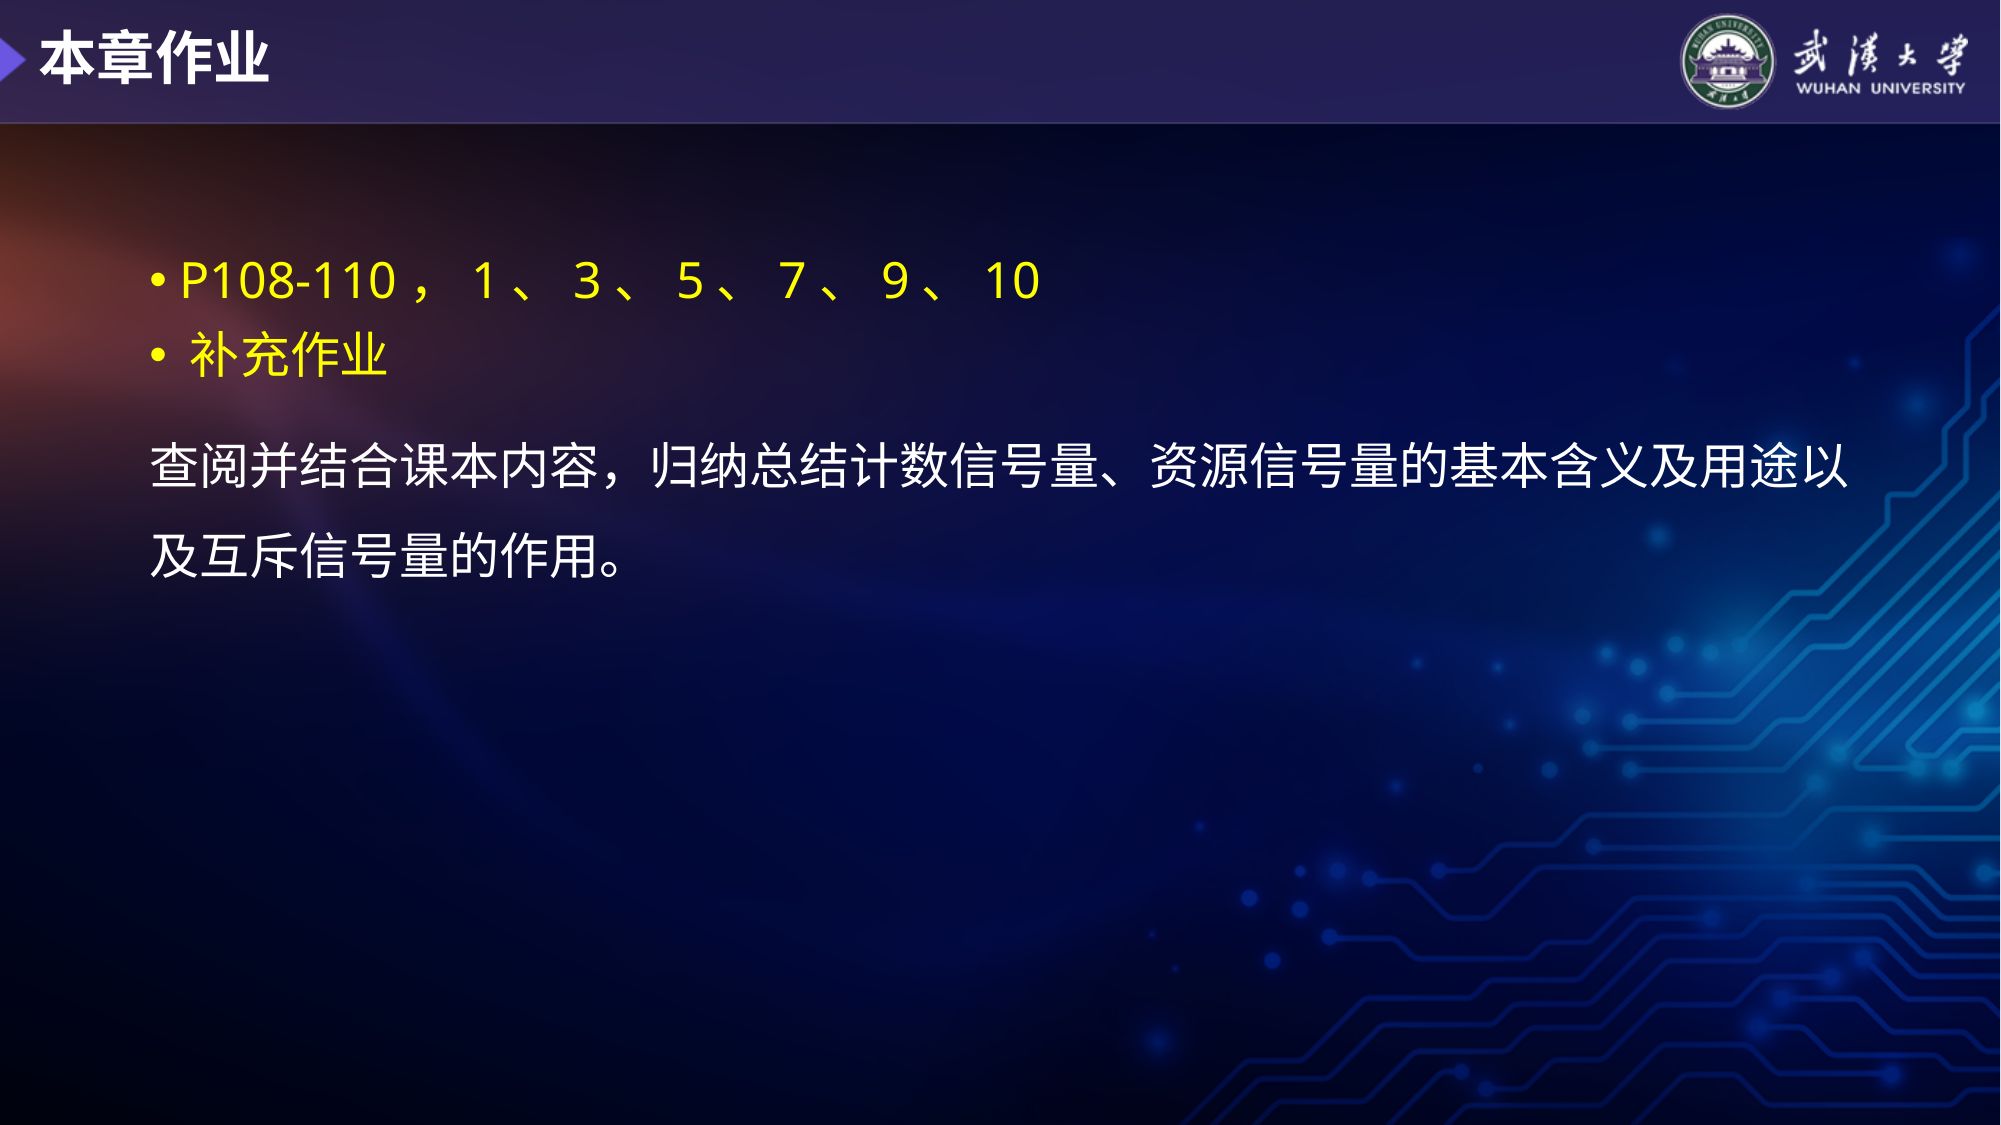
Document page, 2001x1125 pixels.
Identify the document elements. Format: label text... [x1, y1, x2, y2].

title 本章作业 [23, 0, 1364, 122]
text_box P108-110，1、3、5、7、9、10 补充作业 查阅并结合课本内容，归纳总结计数信号量、资源信号量的基本含义及用途以及互斥信号量的作用。 [134, 247, 1872, 675]
picture [0, 0, 2001, 1125]
